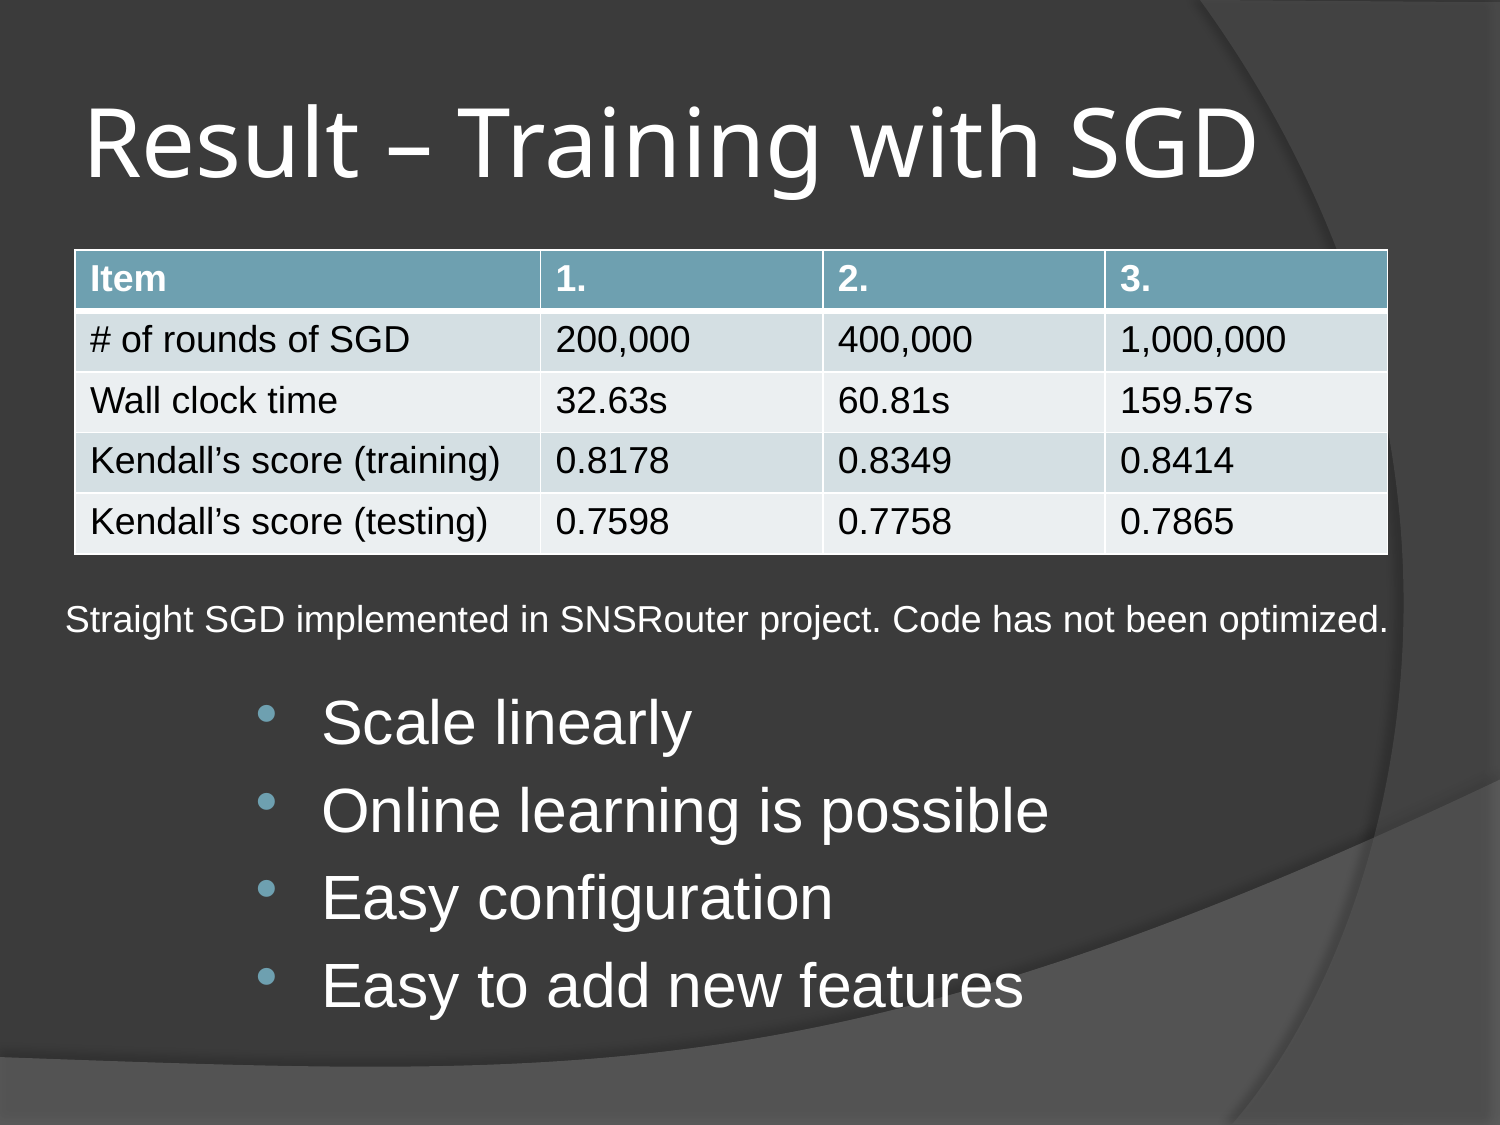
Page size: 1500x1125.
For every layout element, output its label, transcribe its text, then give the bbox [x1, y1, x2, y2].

table_cell 0.7758 [824, 494, 1104, 553]
table_cell 1,000,000 [1106, 314, 1387, 371]
table_header 2. [824, 251, 1104, 308]
table_cell 0.8178 [541, 433, 822, 492]
table_cell 0.8414 [1106, 433, 1387, 492]
table_cell 0.7865 [1106, 494, 1387, 553]
list Scale linearly Online learning is possible Easy configuration Easy to add new features [237, 675, 1213, 1038]
text_box Straight SGD implemented in SNSRouter project. Code has not been optimized. [50, 587, 1500, 648]
table_header Item [76, 251, 540, 308]
table_cell Kendall’s score (testing) [76, 494, 540, 553]
table_cell # of rounds of SGD [76, 314, 540, 371]
table_cell Kendall’s score (training) [76, 433, 540, 492]
table_cell Wall clock time [76, 373, 540, 432]
table_cell 200,000 [541, 314, 822, 371]
table_cell 0.7598 [541, 494, 822, 553]
table_header 1. [541, 251, 822, 308]
table_cell 159.57s [1106, 373, 1387, 432]
table_cell 400,000 [824, 314, 1104, 371]
table_header 3. [1106, 251, 1387, 308]
title Result – Training with SGD [75, 45, 1300, 233]
table_cell 60.81s [824, 373, 1104, 432]
table_cell 32.63s [541, 373, 822, 432]
table_cell 0.8349 [824, 433, 1104, 492]
